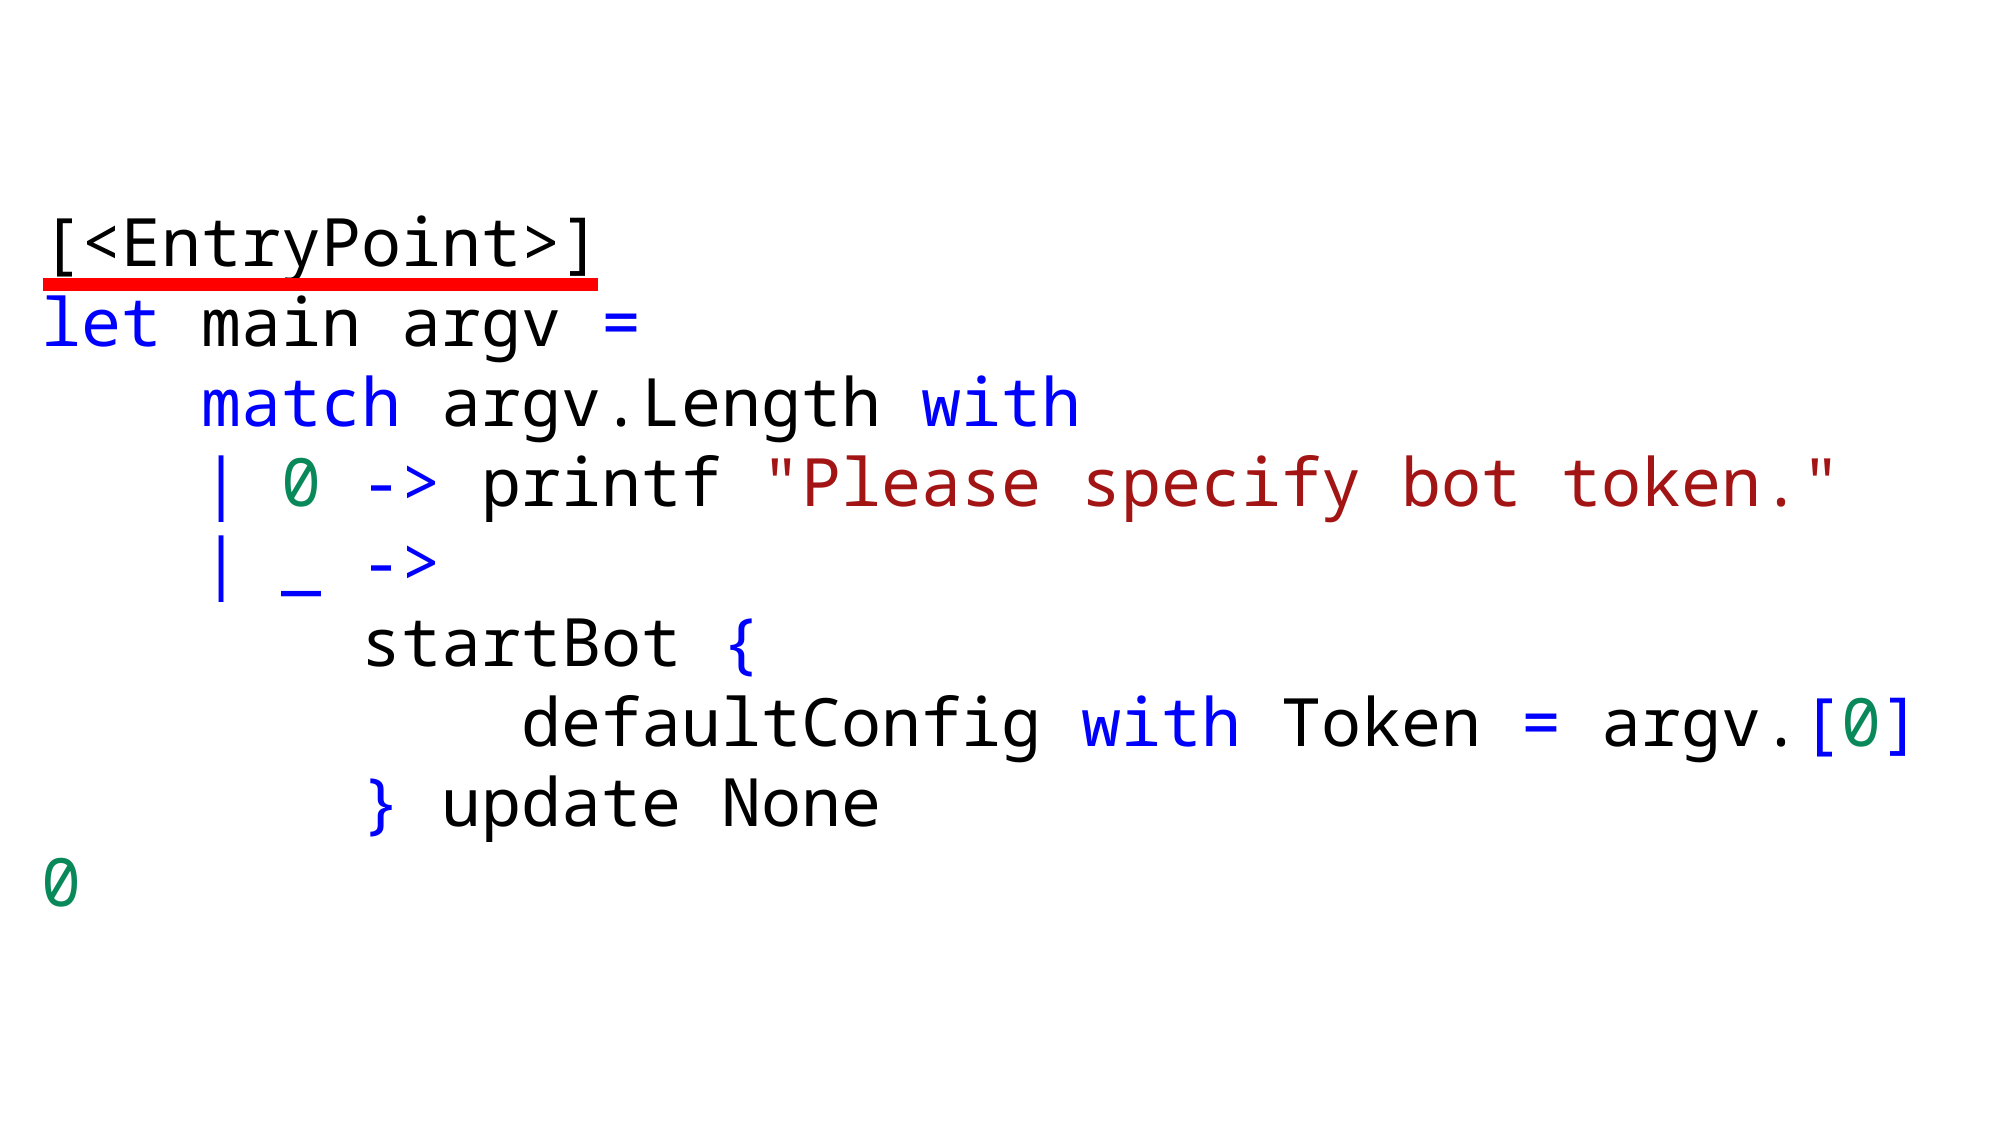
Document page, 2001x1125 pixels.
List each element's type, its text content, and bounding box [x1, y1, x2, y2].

text_box [<EntryPoint>] let main argv = match argv.Length with | 0 -> printf "Please specify bot token." | _ -> startBot { defaultConfig with Token = argv.[0] } update None 0 [26, 112, 1974, 927]
